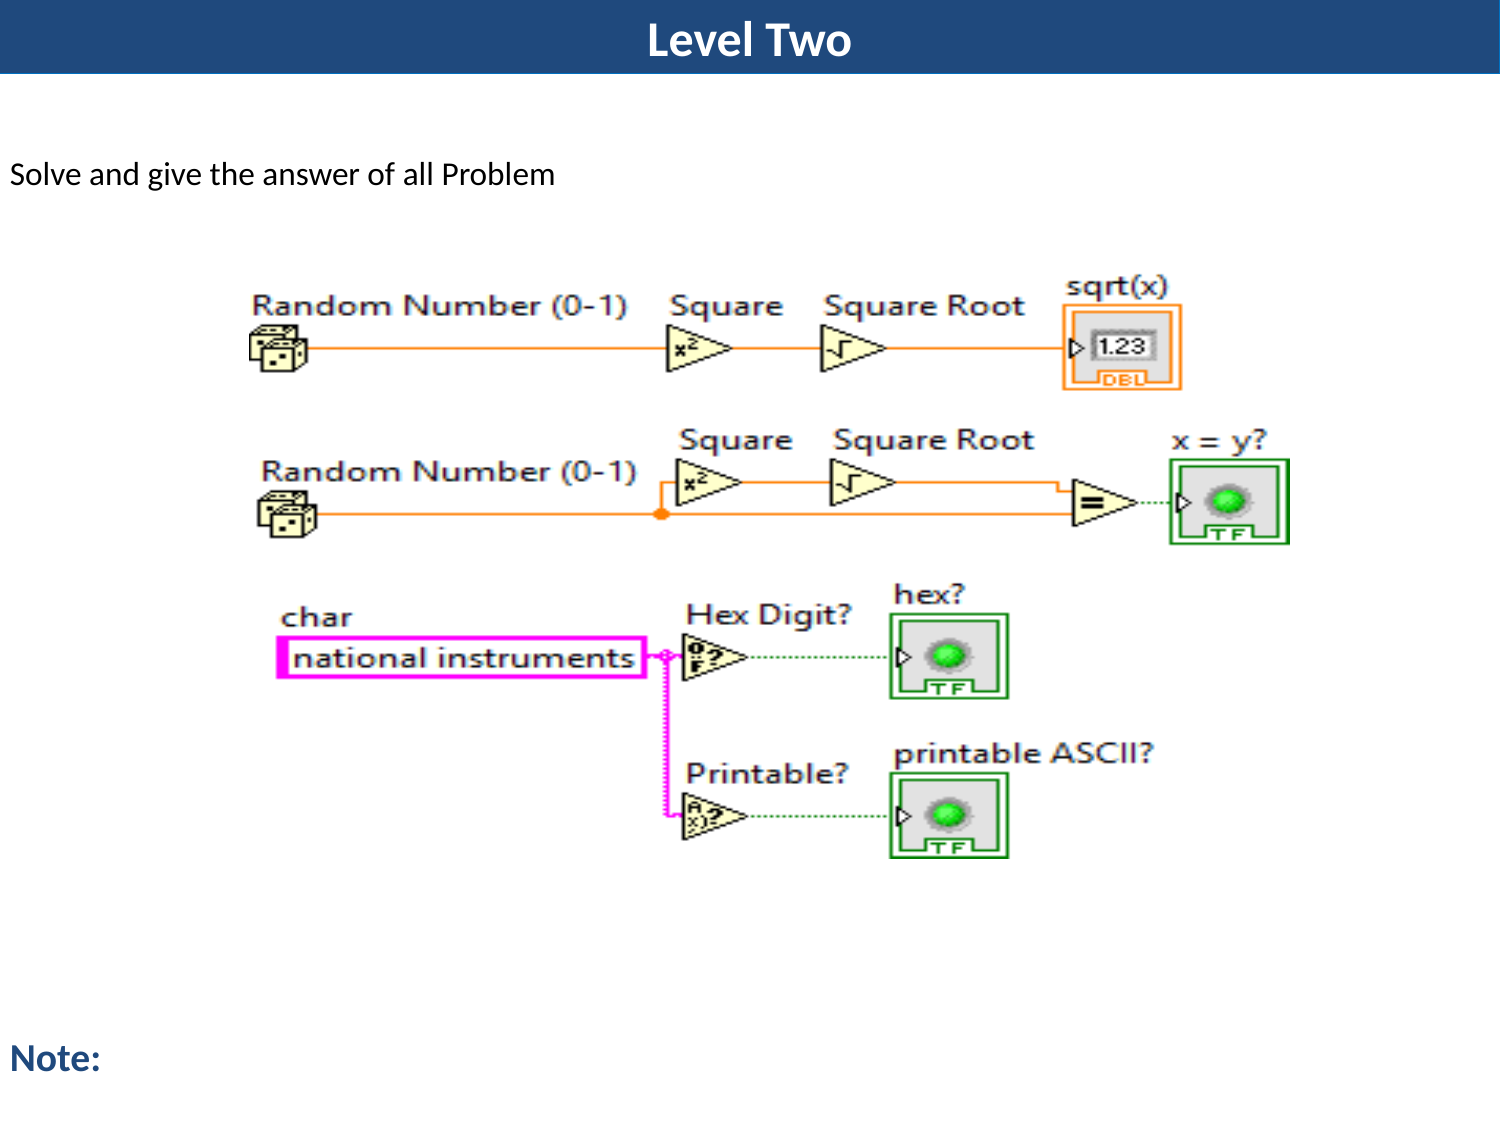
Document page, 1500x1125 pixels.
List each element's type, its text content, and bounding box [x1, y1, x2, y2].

text_box Note: [0, 1026, 1500, 1085]
text_box Solve and give the answer of all Problem [0, 147, 1088, 198]
text_box Level Two [0, 0, 1500, 74]
picture [249, 266, 1290, 859]
